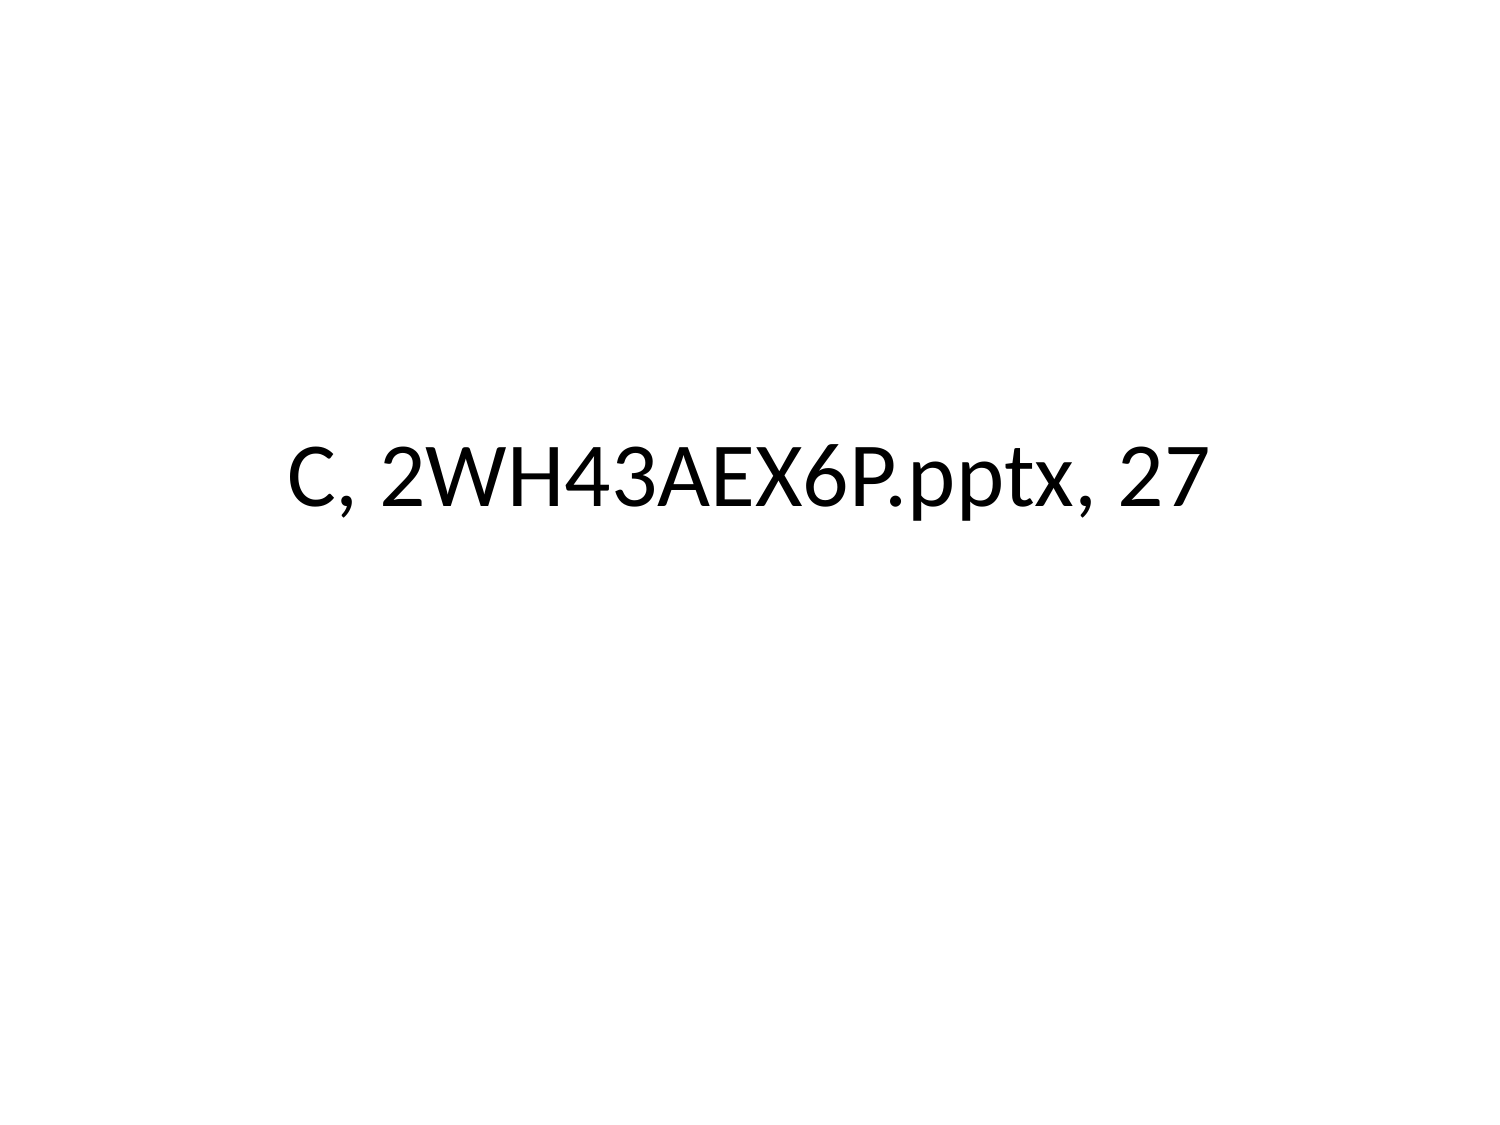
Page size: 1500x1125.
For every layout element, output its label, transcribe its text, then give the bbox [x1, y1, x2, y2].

title C, 2WH43AEX6P.pptx, 27 [112, 349, 1388, 591]
